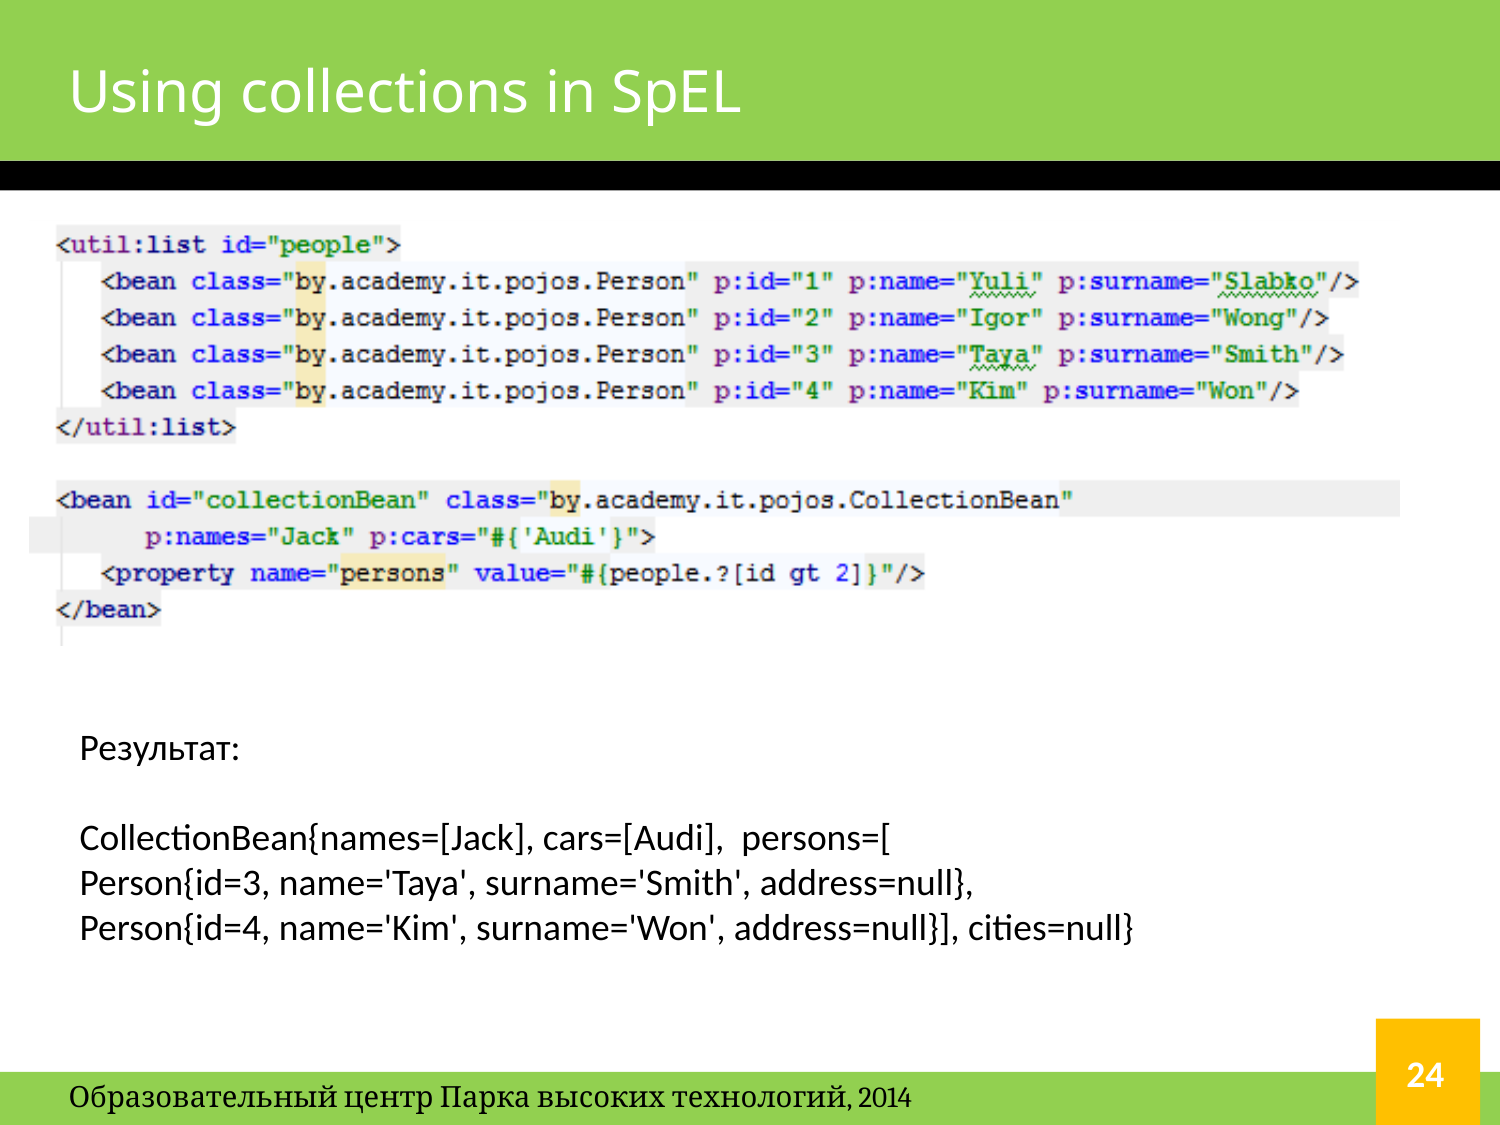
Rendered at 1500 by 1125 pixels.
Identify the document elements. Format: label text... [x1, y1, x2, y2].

title Using collections in SpEL [53, 42, 1404, 135]
picture [29, 219, 1400, 646]
slide_number 24 [1376, 1042, 1475, 1103]
text_box Результат: CollectionBean{names=[Jack], cars=[Audi], persons=[ Person{id=3, name='Taya', surname='Smith', address=null}, Person{id=4, name='Kim', surname='Won', address=null}], cities=null} [64, 715, 1329, 956]
